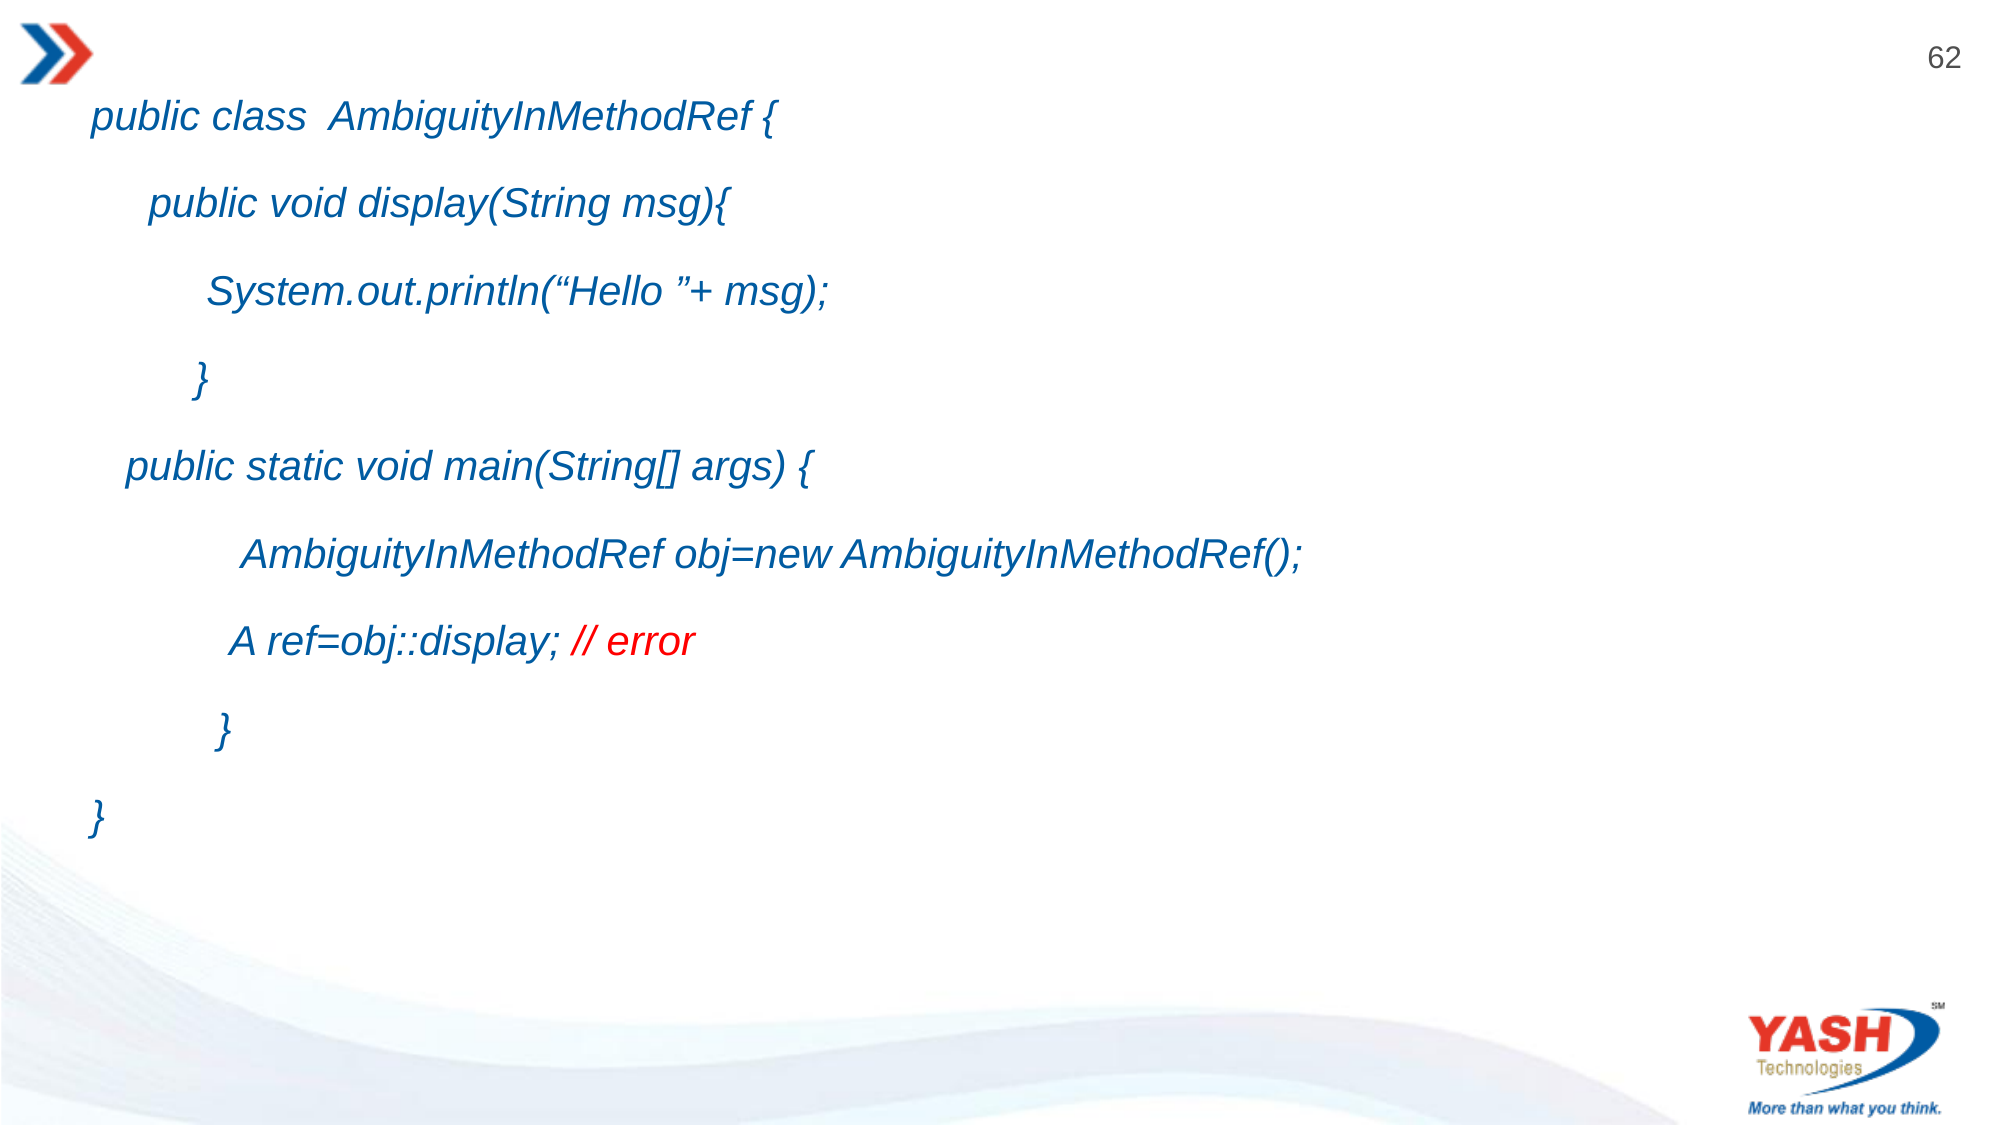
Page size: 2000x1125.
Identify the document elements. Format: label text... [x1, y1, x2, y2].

list public class AmbiguityInMethodRef { public void display(String msg){ System.out.println(“Hello ”+ msg); } public static void main(String[] args) { AmbiguityInMethodRef obj=new AmbiguityInMethodRef(); A ref=obj::display; // error } } [76, 81, 1935, 972]
picture [17, 22, 94, 85]
picture [1, 93, 2000, 1125]
